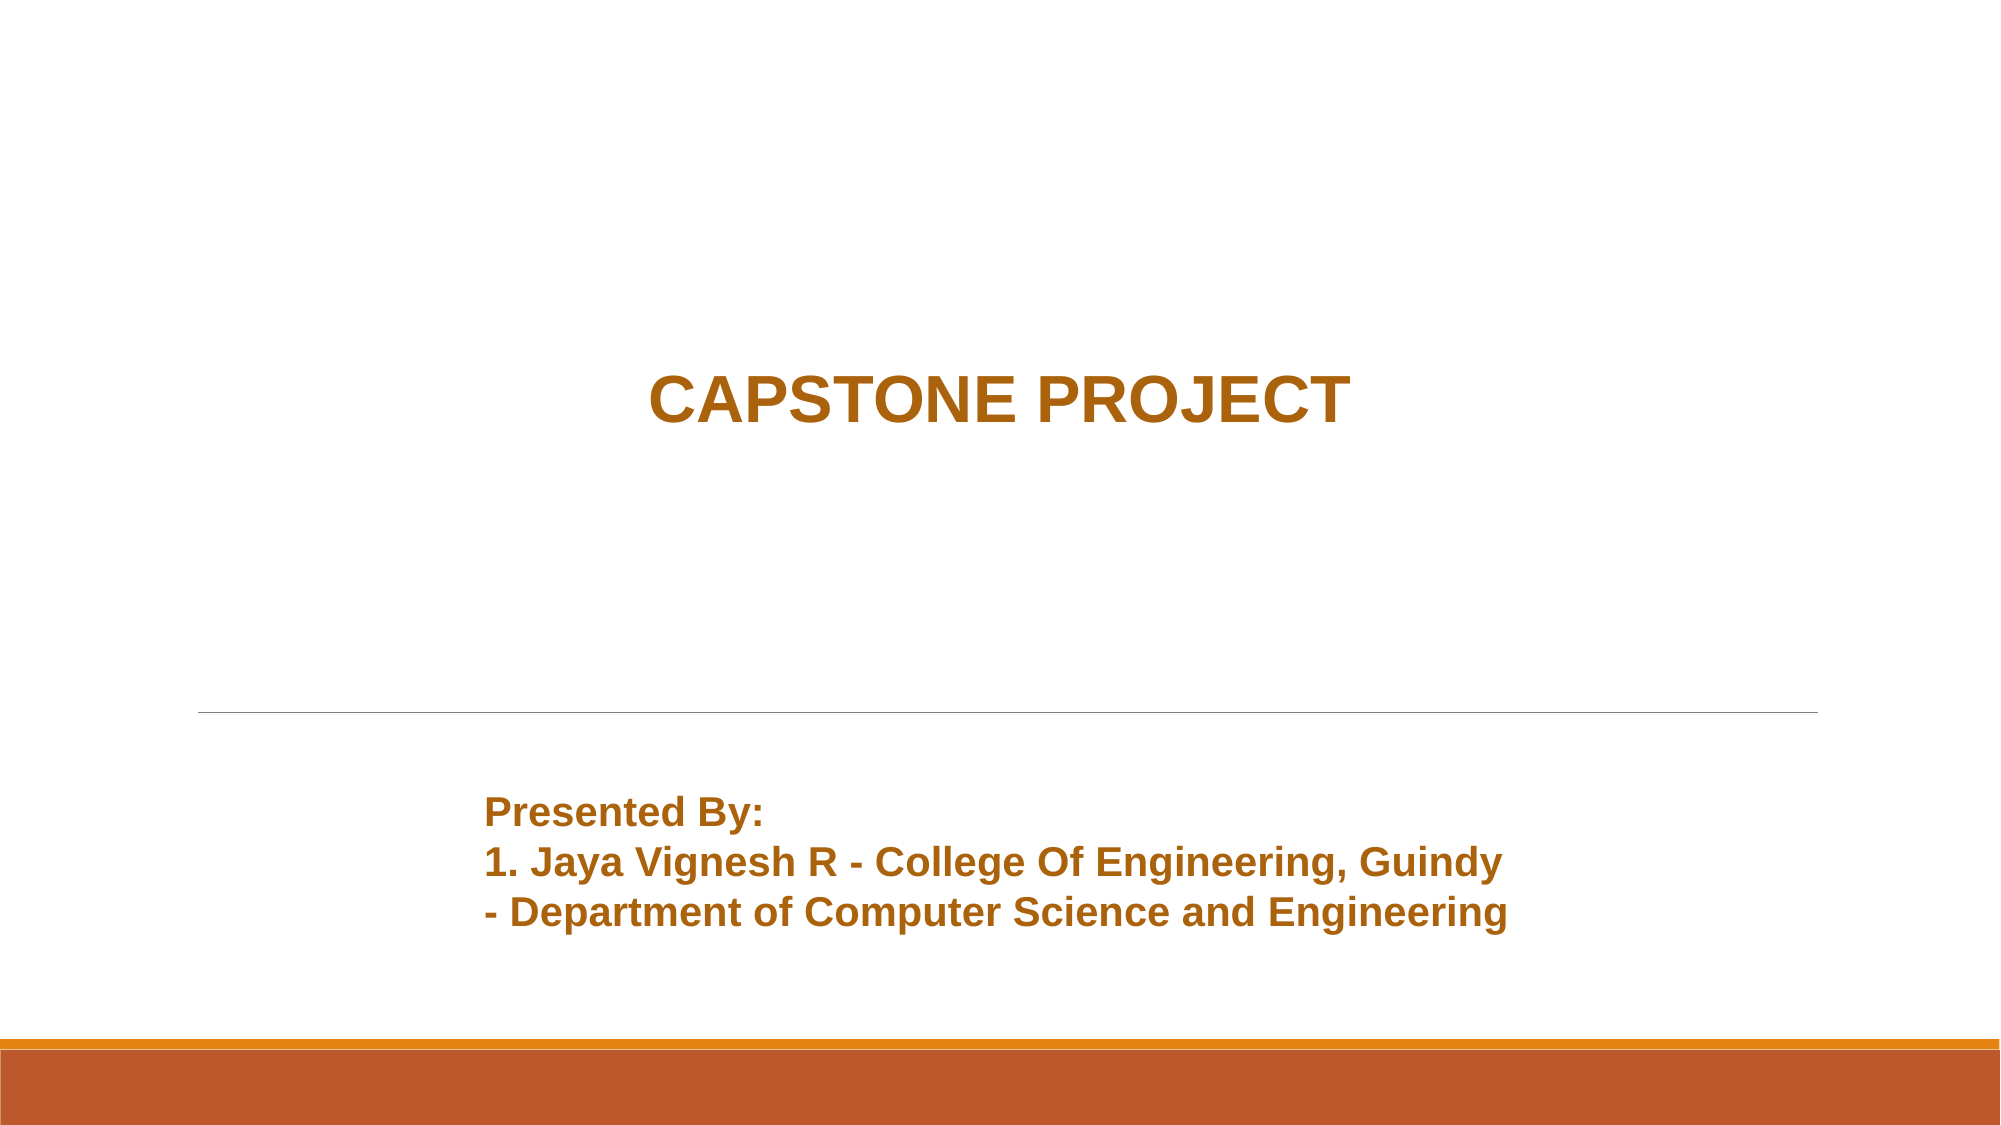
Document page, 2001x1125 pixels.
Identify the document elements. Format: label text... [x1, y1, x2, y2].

text_box CAPSTONE PROJECT [0, 347, 2000, 443]
text_box Presented By: 1. Jaya Vignesh R - College Of Engineering, Guindy - Department of Computer Science and Engineering [469, 777, 1531, 943]
